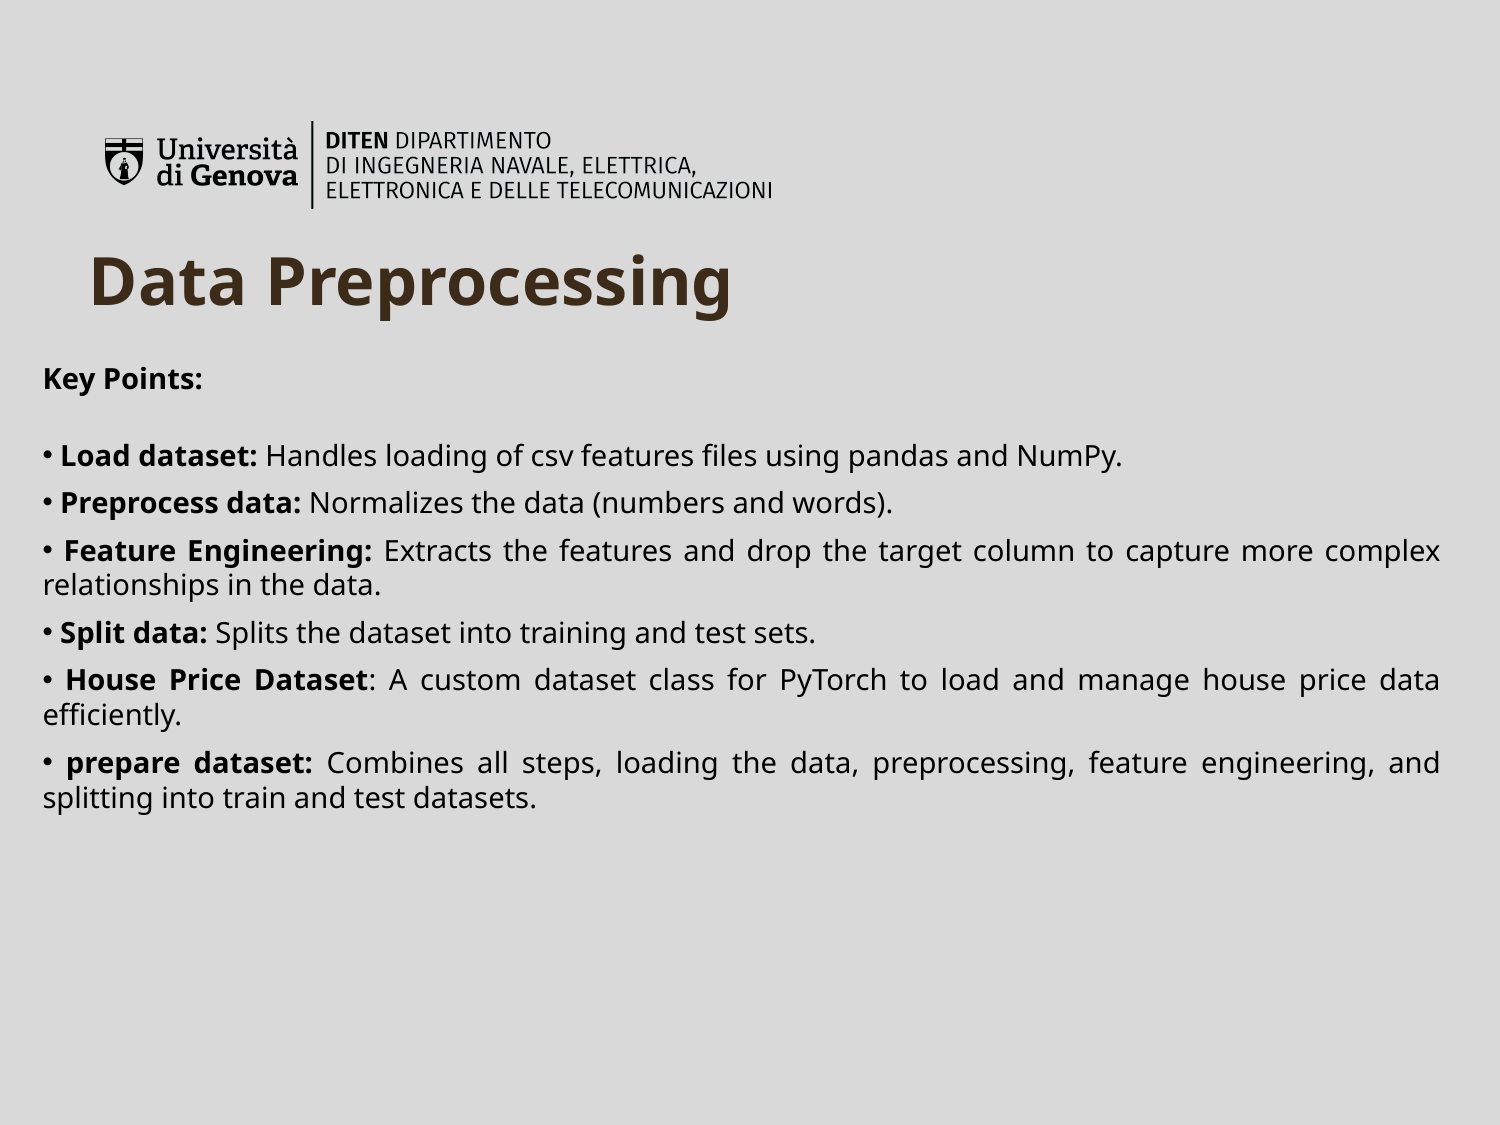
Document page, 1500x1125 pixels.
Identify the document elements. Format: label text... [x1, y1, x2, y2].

list Data Preprocessing [74, 204, 1358, 353]
text_box Key Points: Load dataset: Handles loading of csv features files using pandas and NumPy. Preprocess data: Normalizes the data (numbers and words). Feature Engineering: Extracts the features and drop the target column to capture more complex relationships in the data. Split data: Splits the dataset into training and test sets. House Price Dataset: A custom dataset class for PyTorch to load and manage house price data efficiently. prepare dataset: Combines all steps, loading the data, preprocessing, feature engineering, and splitting into train and test datasets. [27, 353, 1457, 822]
picture [105, 121, 771, 204]
